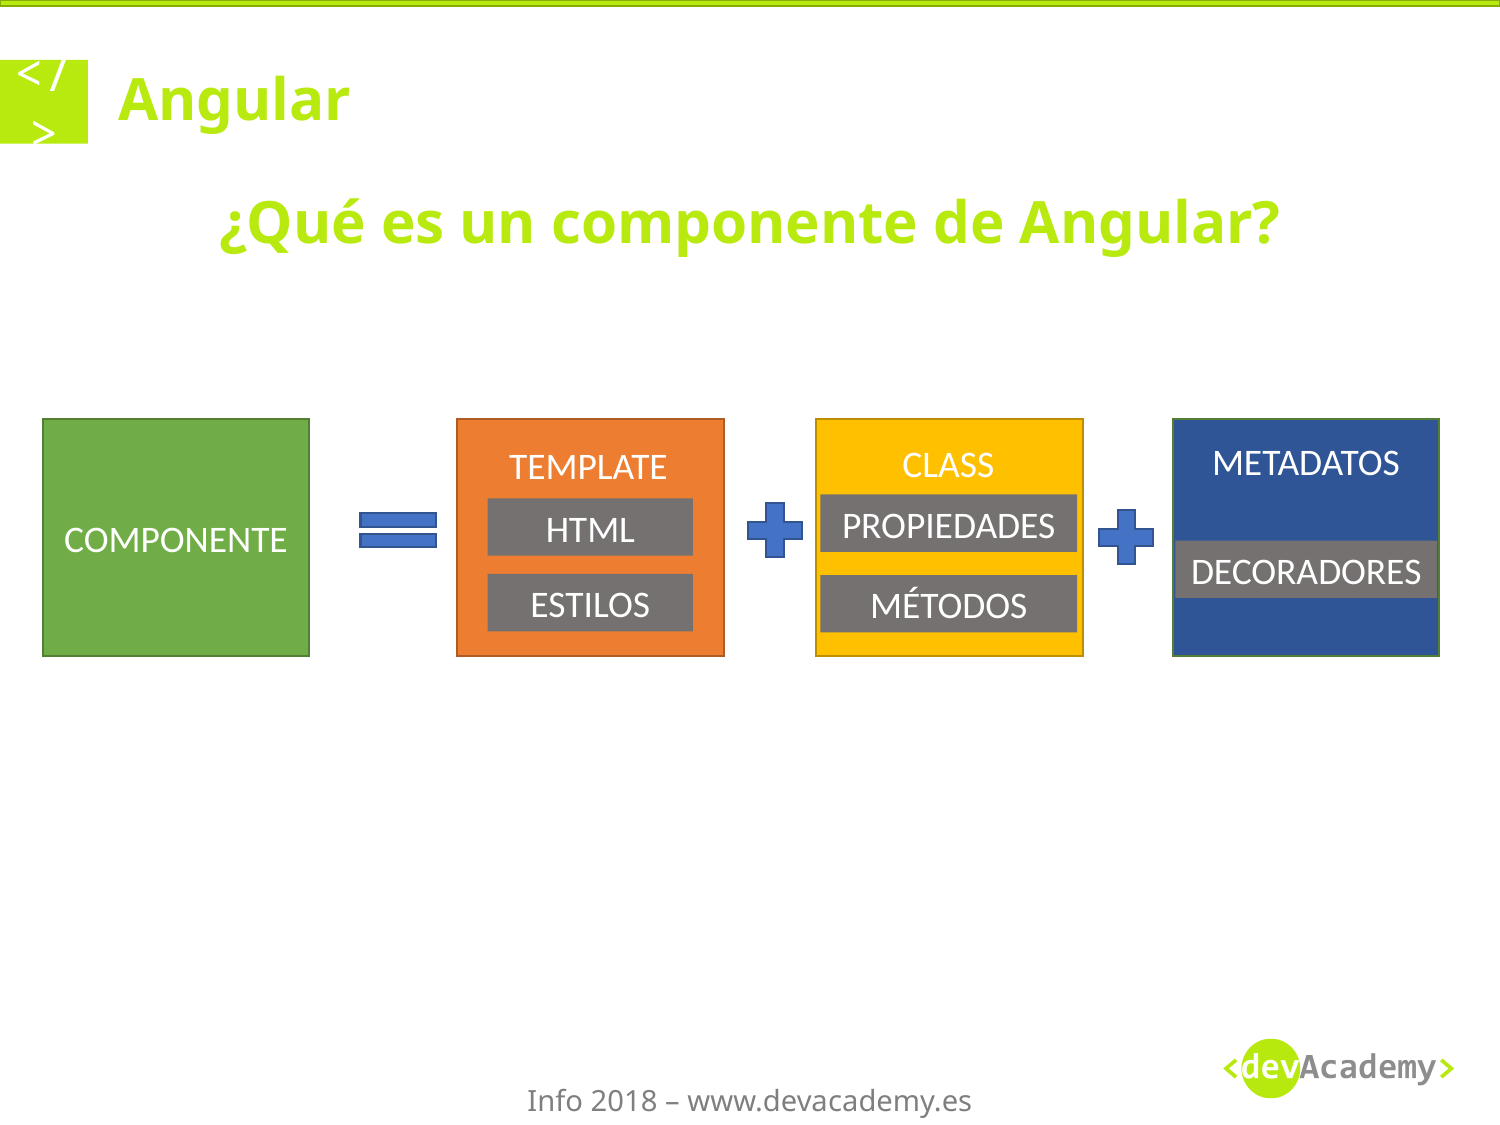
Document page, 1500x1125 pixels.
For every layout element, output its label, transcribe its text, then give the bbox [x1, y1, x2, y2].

text_box TEMPLATE [494, 434, 683, 495]
text_box [1172, 418, 1440, 657]
text_box [359, 512, 437, 528]
text_box ¿Qué es un componente de Angular? [204, 177, 1296, 263]
text_box [1098, 509, 1154, 565]
text_box [747, 502, 803, 558]
text_box HTML [487, 498, 693, 556]
text_box ESTILOS [487, 573, 693, 632]
text_box [359, 533, 437, 548]
picture [1218, 1036, 1458, 1102]
text_box CLASS [887, 432, 1010, 493]
text_box METADATOS [1197, 430, 1415, 491]
text_box COMPONENTE [42, 418, 310, 657]
title Angular [103, 59, 1458, 144]
text_box [456, 418, 725, 657]
text_box PROPIEDADES [820, 494, 1078, 552]
text_box MÉTODOS [820, 574, 1078, 633]
text_box [815, 418, 1084, 657]
text_box DECORADORES [1175, 540, 1438, 598]
